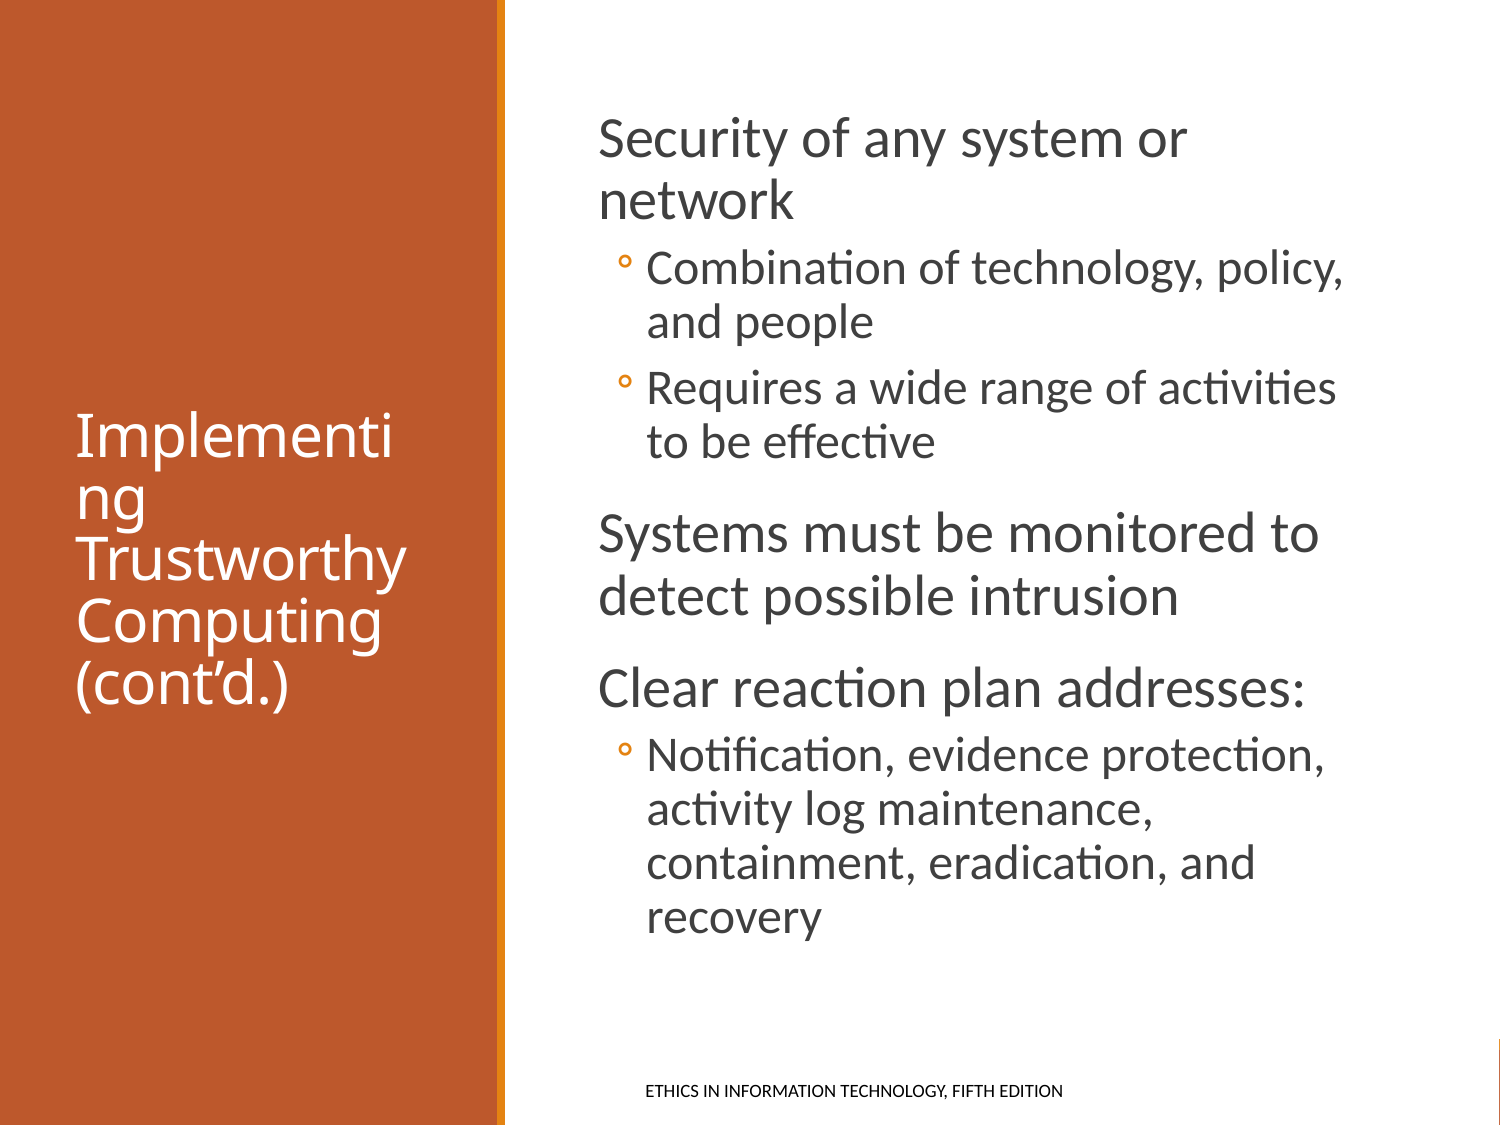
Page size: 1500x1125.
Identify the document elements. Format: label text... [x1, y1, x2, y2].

title Implementing Trustworthy Computing (cont’d.) [60, 99, 441, 1026]
list Security of any system or network Combination of technology, policy, and people Requires a wide range of activities to be effective Systems must be monitored to detect possible intrusion Clear reaction plan addresses: Notification, evidence protection, activity log maintenance, containment, eradication, and recovery [583, 99, 1373, 1026]
text_box [506, 0, 1500, 1125]
footer Ethics in Information Technology, fifth Edition [630, 1059, 1265, 1120]
text_box [0, 0, 496, 1125]
text_box [496, 0, 506, 1125]
